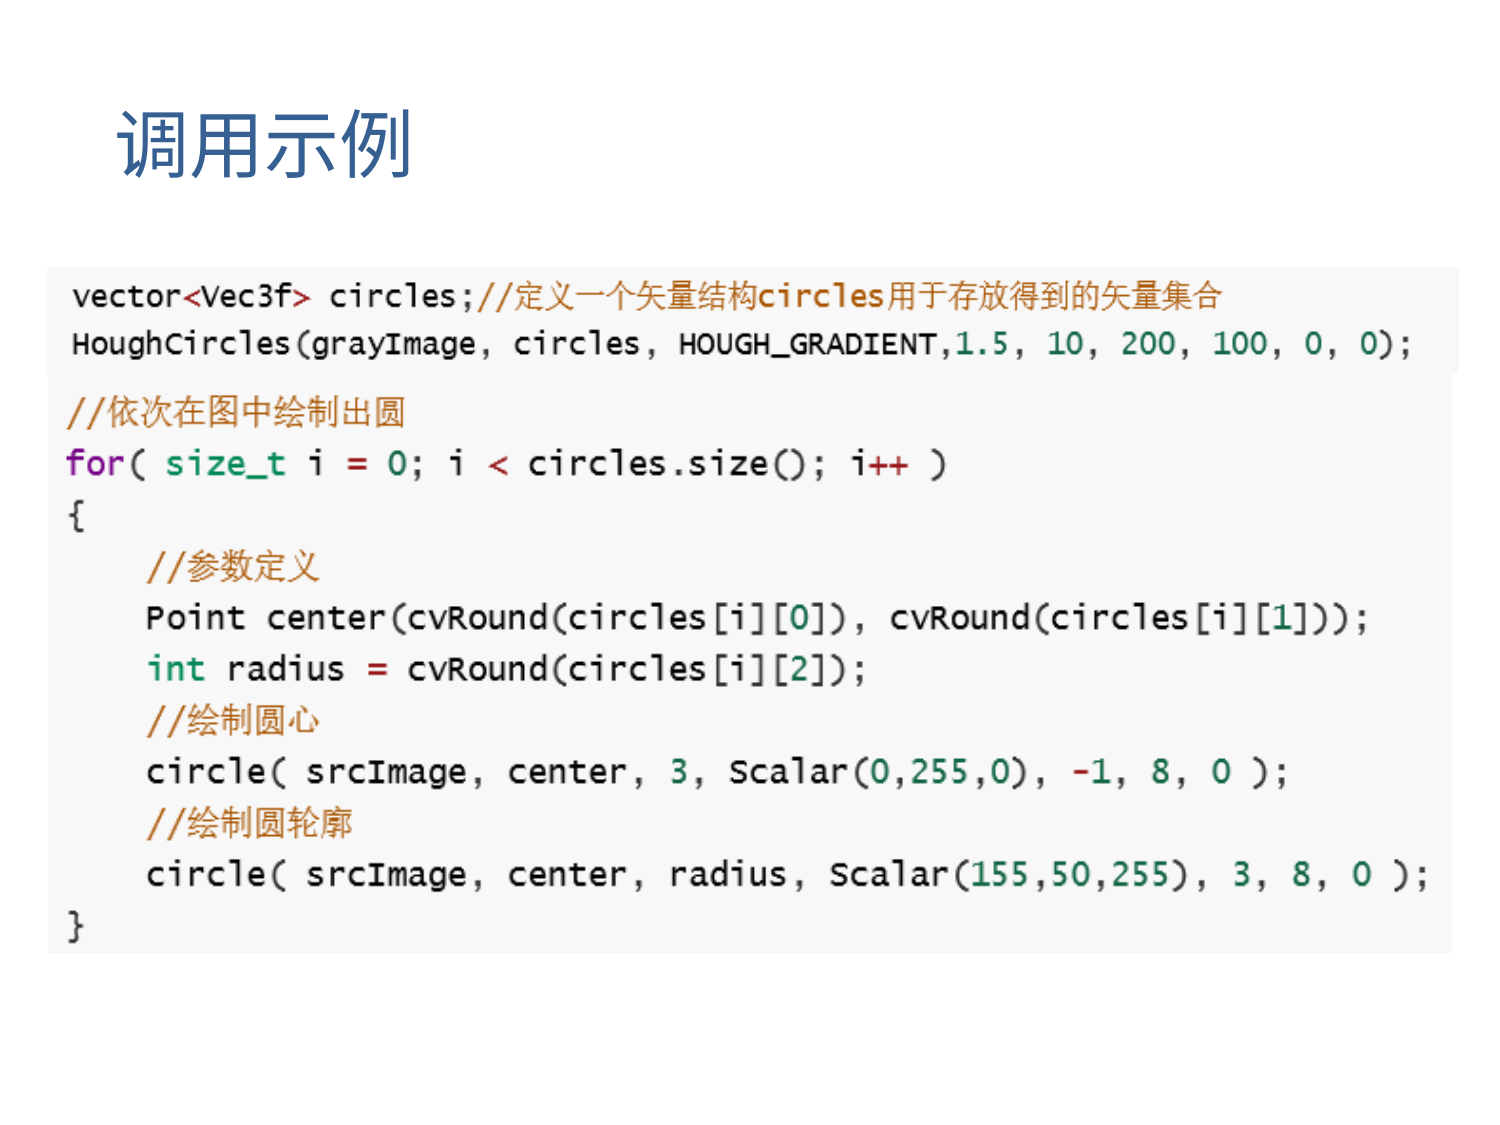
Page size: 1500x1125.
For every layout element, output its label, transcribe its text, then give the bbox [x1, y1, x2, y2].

text_box 调用示例 [100, 89, 1152, 195]
picture [46, 267, 1459, 953]
